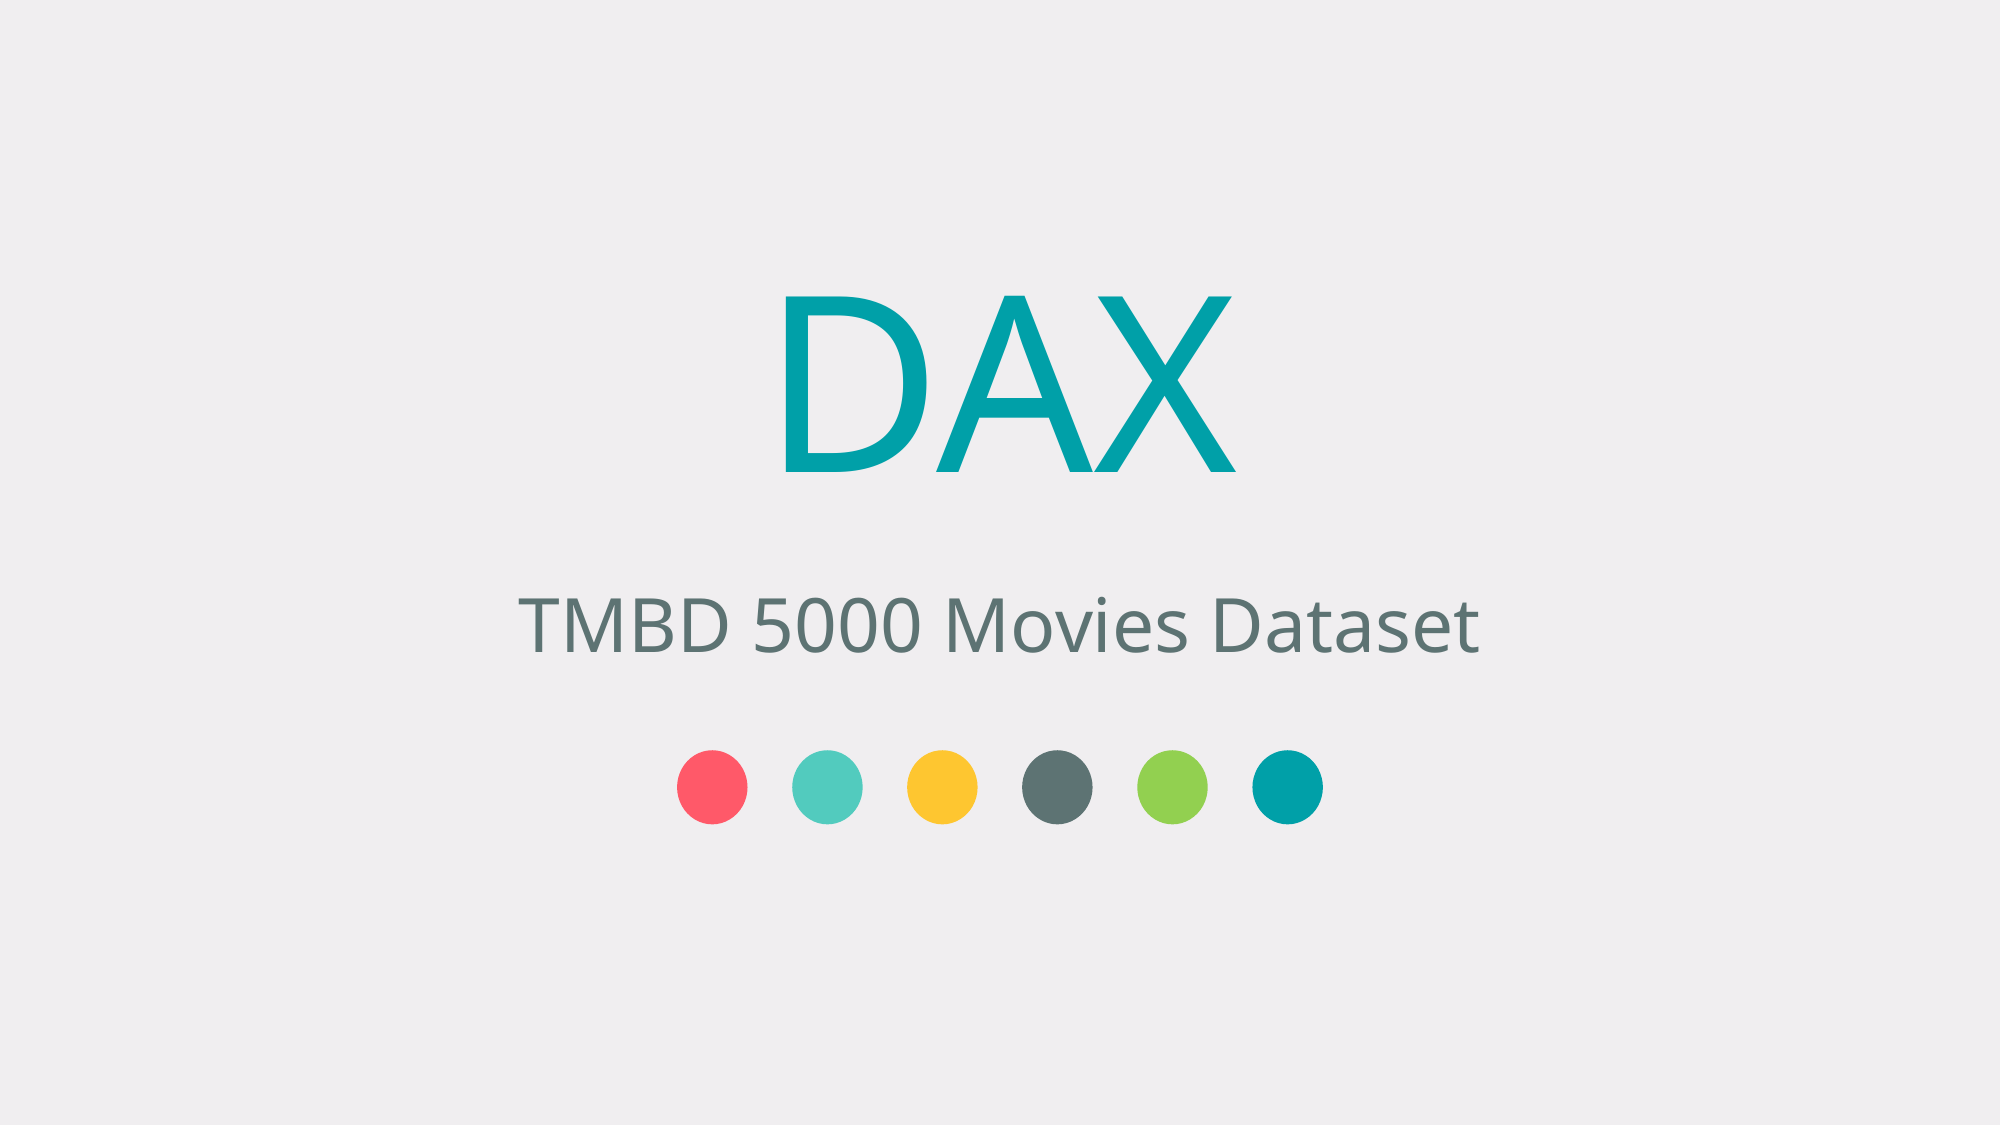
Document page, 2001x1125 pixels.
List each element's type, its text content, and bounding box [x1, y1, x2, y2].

text_box DAX [0, 219, 2000, 530]
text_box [676, 750, 1323, 825]
text_box TMBD 5000 Movies Dataset [0, 570, 2000, 675]
